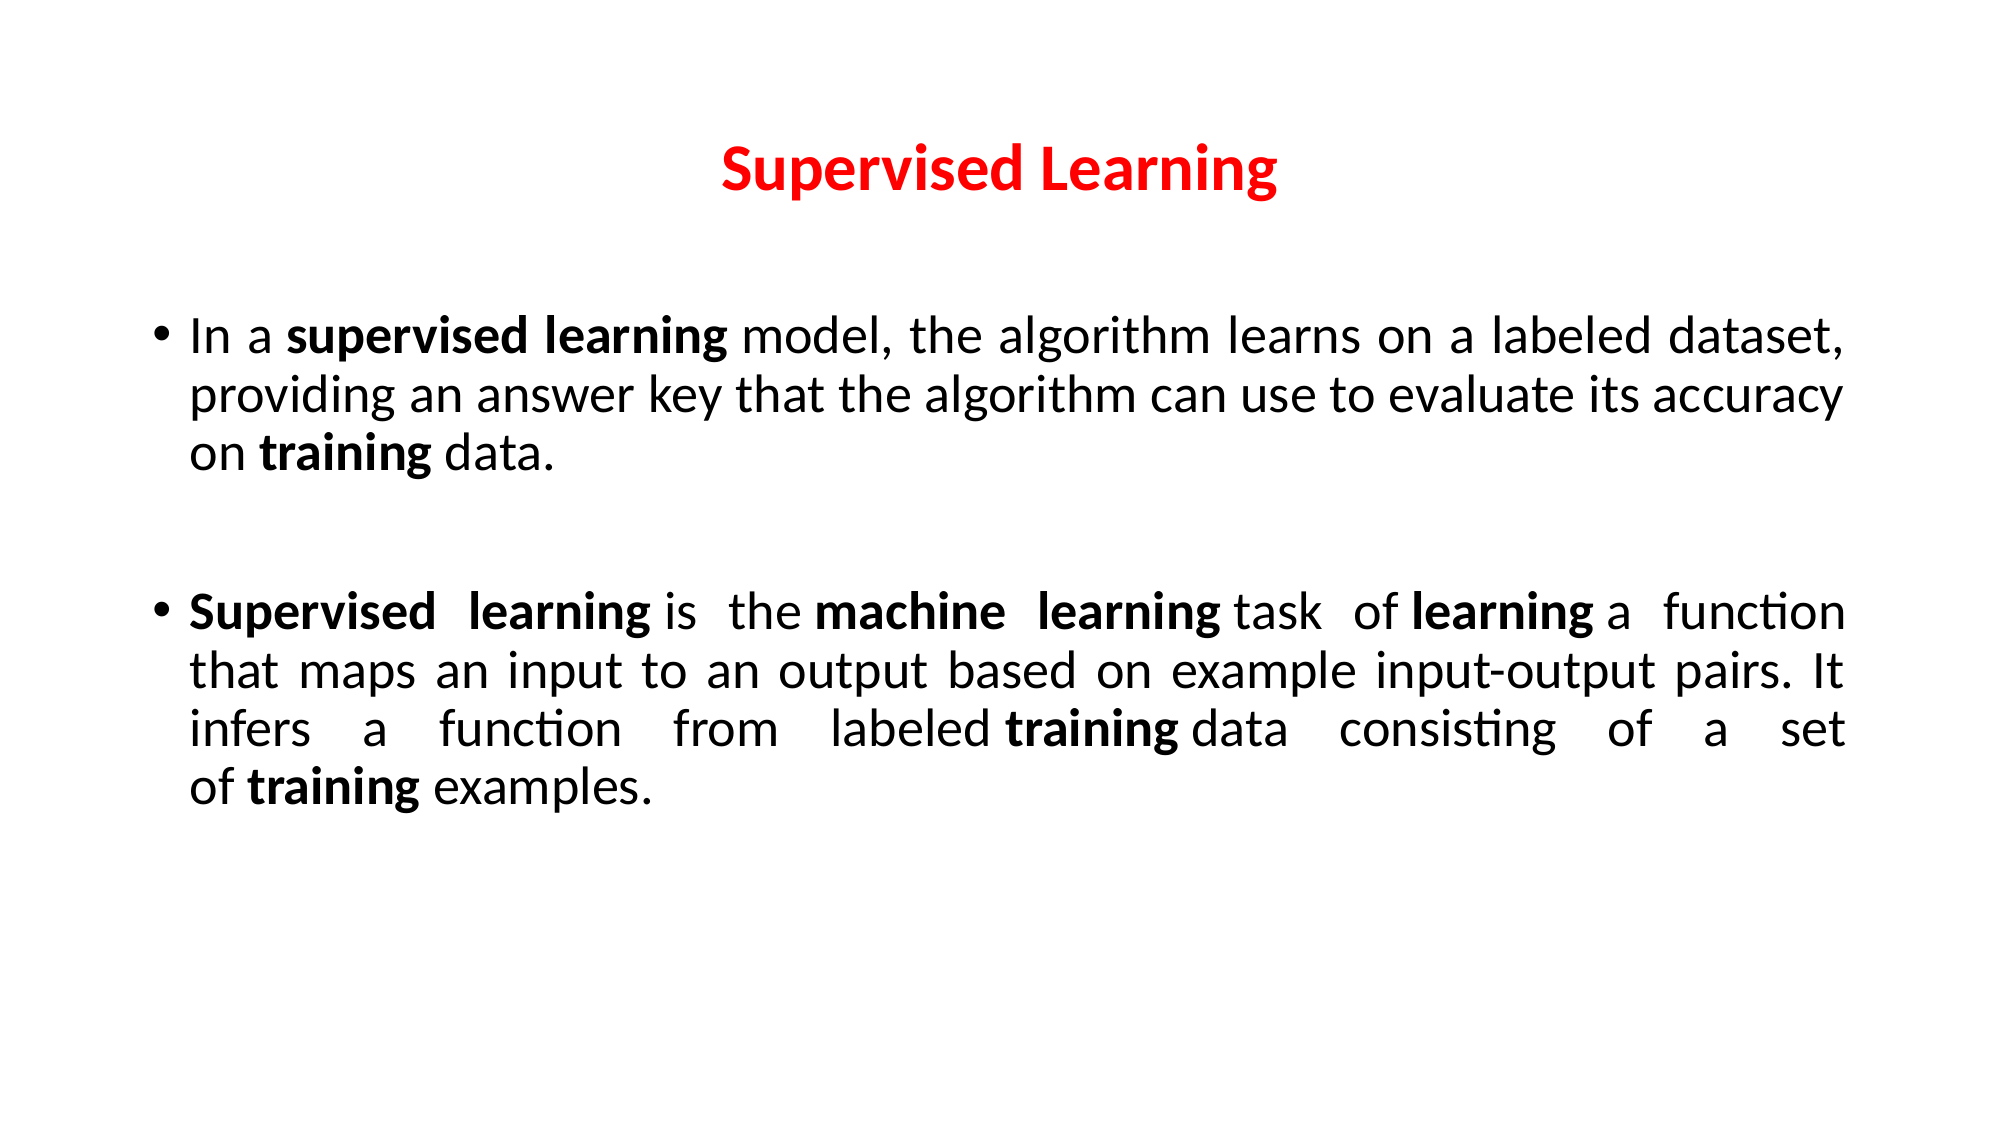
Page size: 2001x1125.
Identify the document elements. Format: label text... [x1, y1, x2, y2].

title Supervised Learning [137, 59, 1863, 278]
list In a supervised learning model, the algorithm learns on a labeled dataset, providing an answer key that the algorithm can use to evaluate its accuracy on training data. Supervised learning is the machine learning task of learning a function that maps an input to an output based on example input-output pairs. It infers a function from labeled training data consisting of a set of training examples. [137, 299, 1863, 1014]
